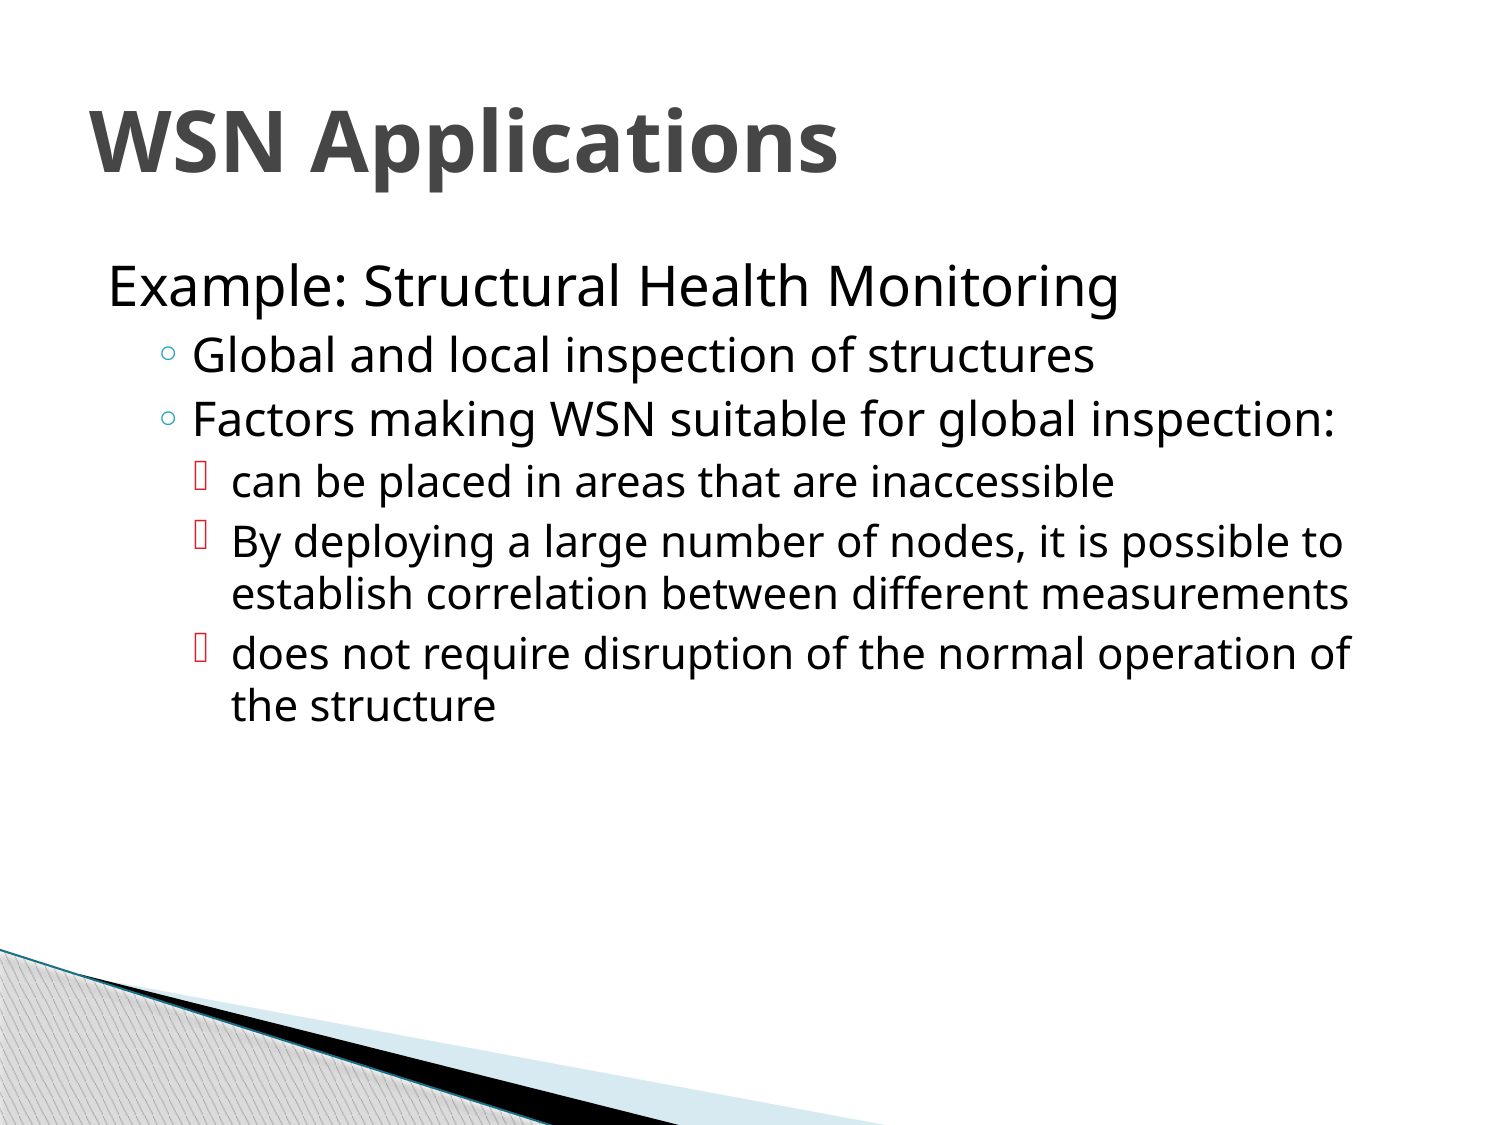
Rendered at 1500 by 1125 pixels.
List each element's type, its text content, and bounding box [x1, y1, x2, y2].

list Example: Structural Health Monitoring Global and local inspection of structures Factors making WSN suitable for global inspection: can be placed in areas that are inaccessible By deploying a large number of nodes, it is possible to establish correlation between different measurements does not require disruption of the normal operation of the structure [75, 243, 1425, 986]
title WSN Applications [75, 45, 1425, 233]
